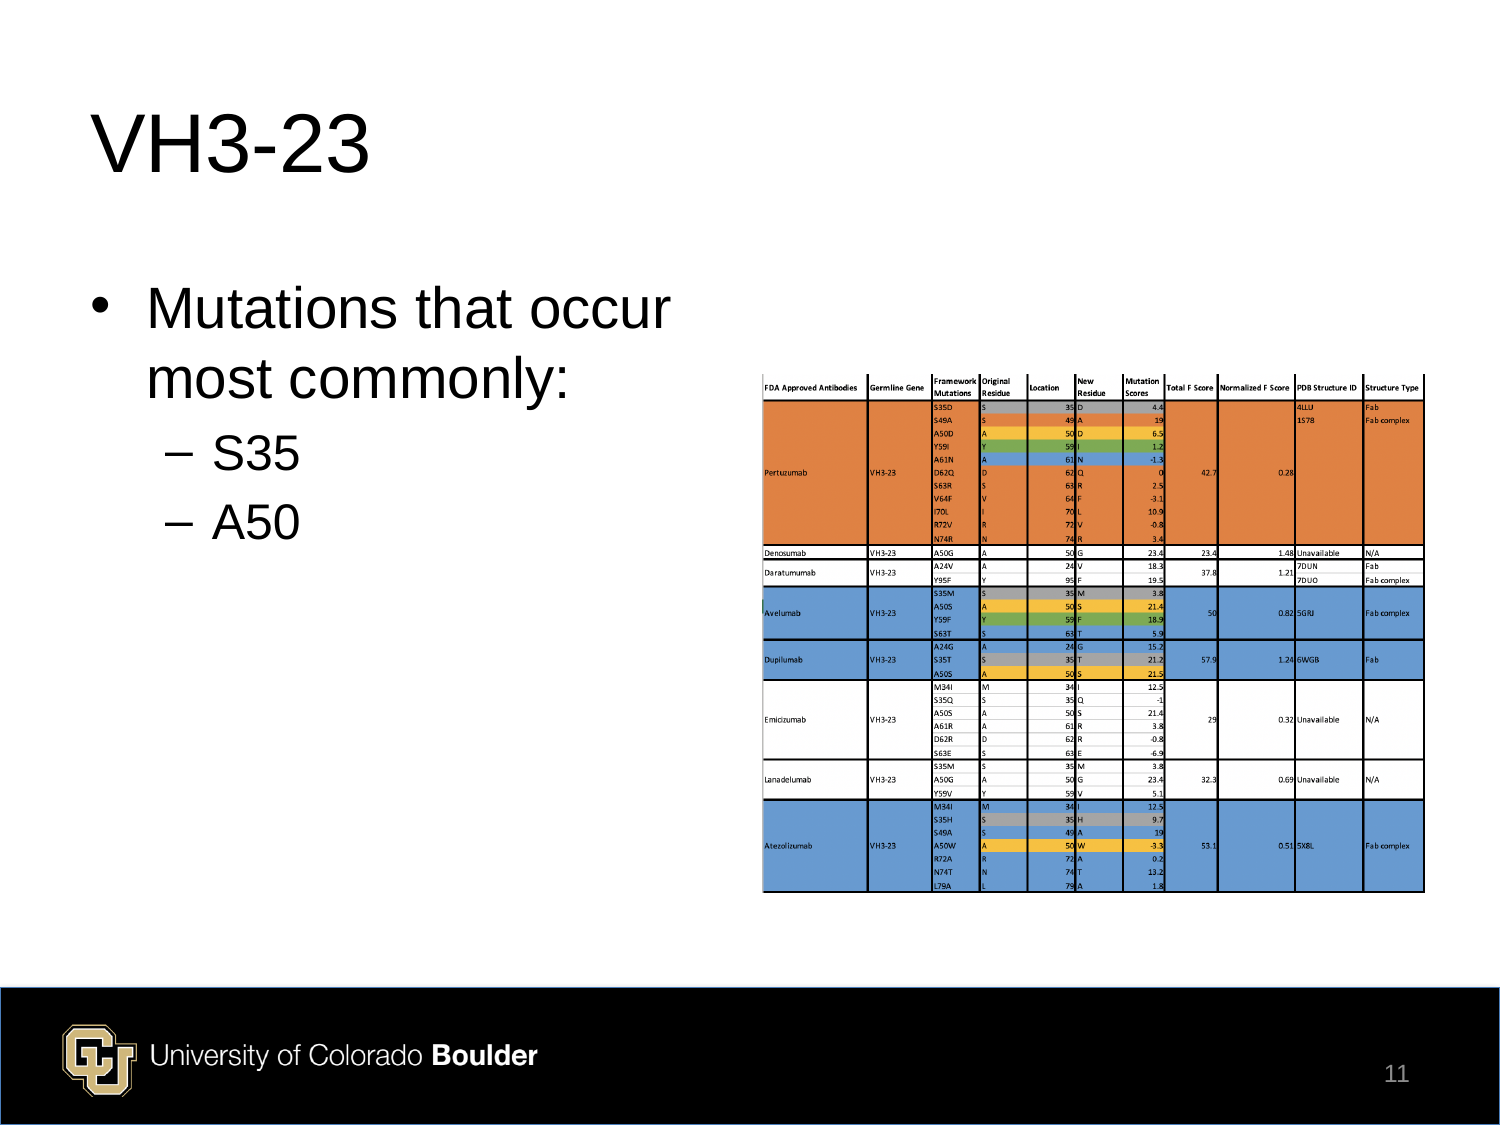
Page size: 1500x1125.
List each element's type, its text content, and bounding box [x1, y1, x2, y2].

title VH3-23 [75, 45, 1425, 233]
slide_number 11 [1074, 1042, 1425, 1103]
list Mutations that occur most commonly: S35 A50 [75, 262, 738, 1005]
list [762, 374, 1426, 893]
